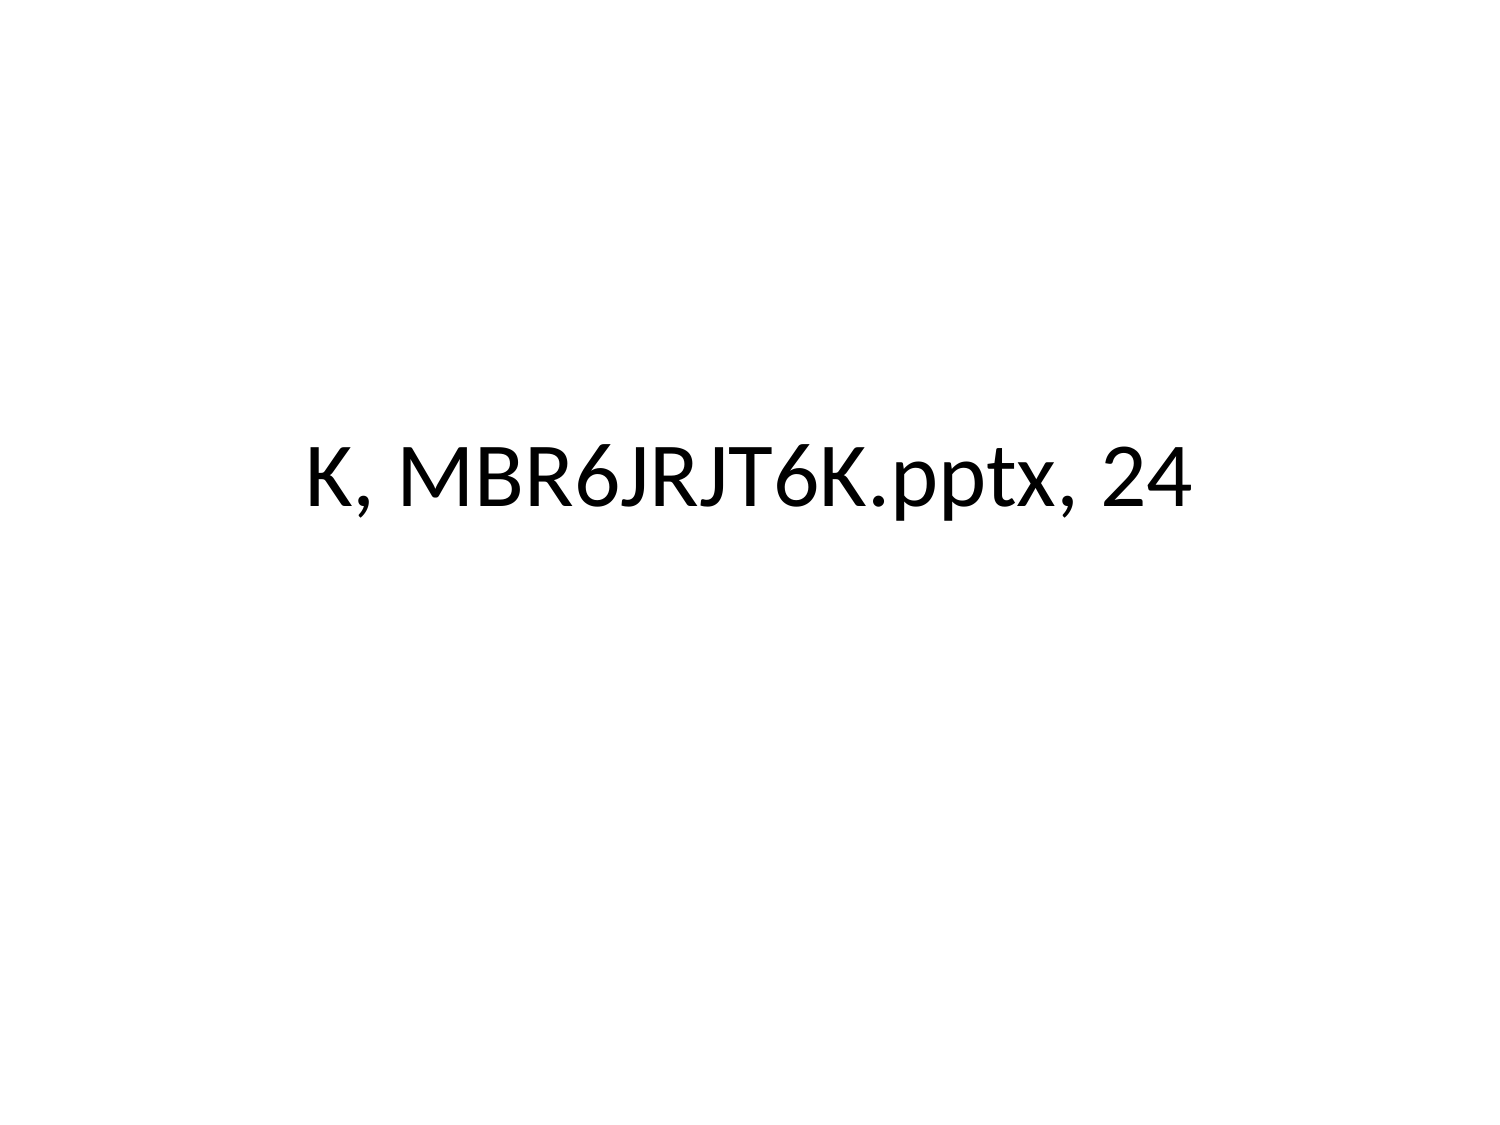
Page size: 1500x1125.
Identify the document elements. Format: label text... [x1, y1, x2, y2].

title K, MBR6JRJT6K.pptx, 24 [112, 349, 1388, 591]
